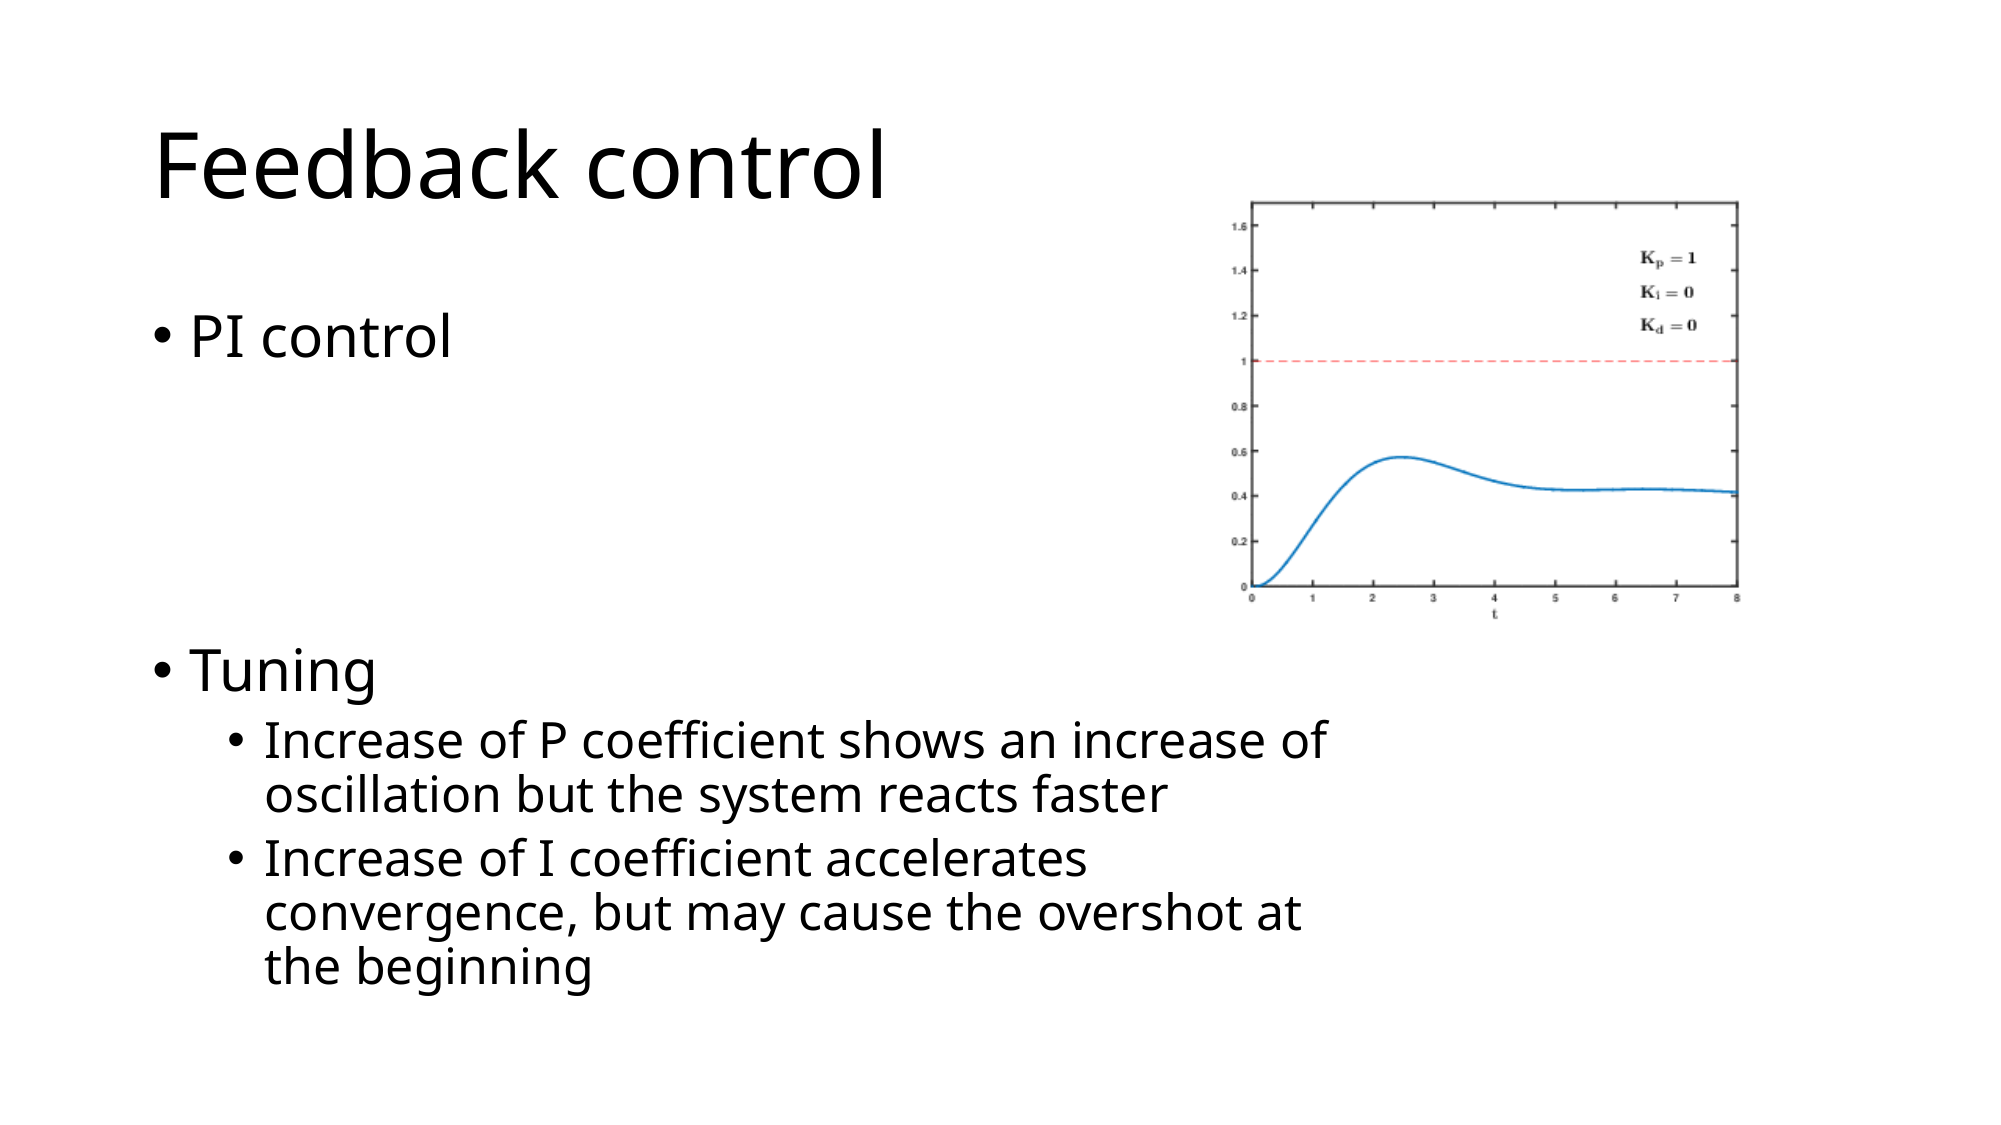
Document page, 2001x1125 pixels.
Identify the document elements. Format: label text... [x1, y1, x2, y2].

picture [1171, 168, 1797, 638]
title Feedback control [137, 59, 1863, 278]
